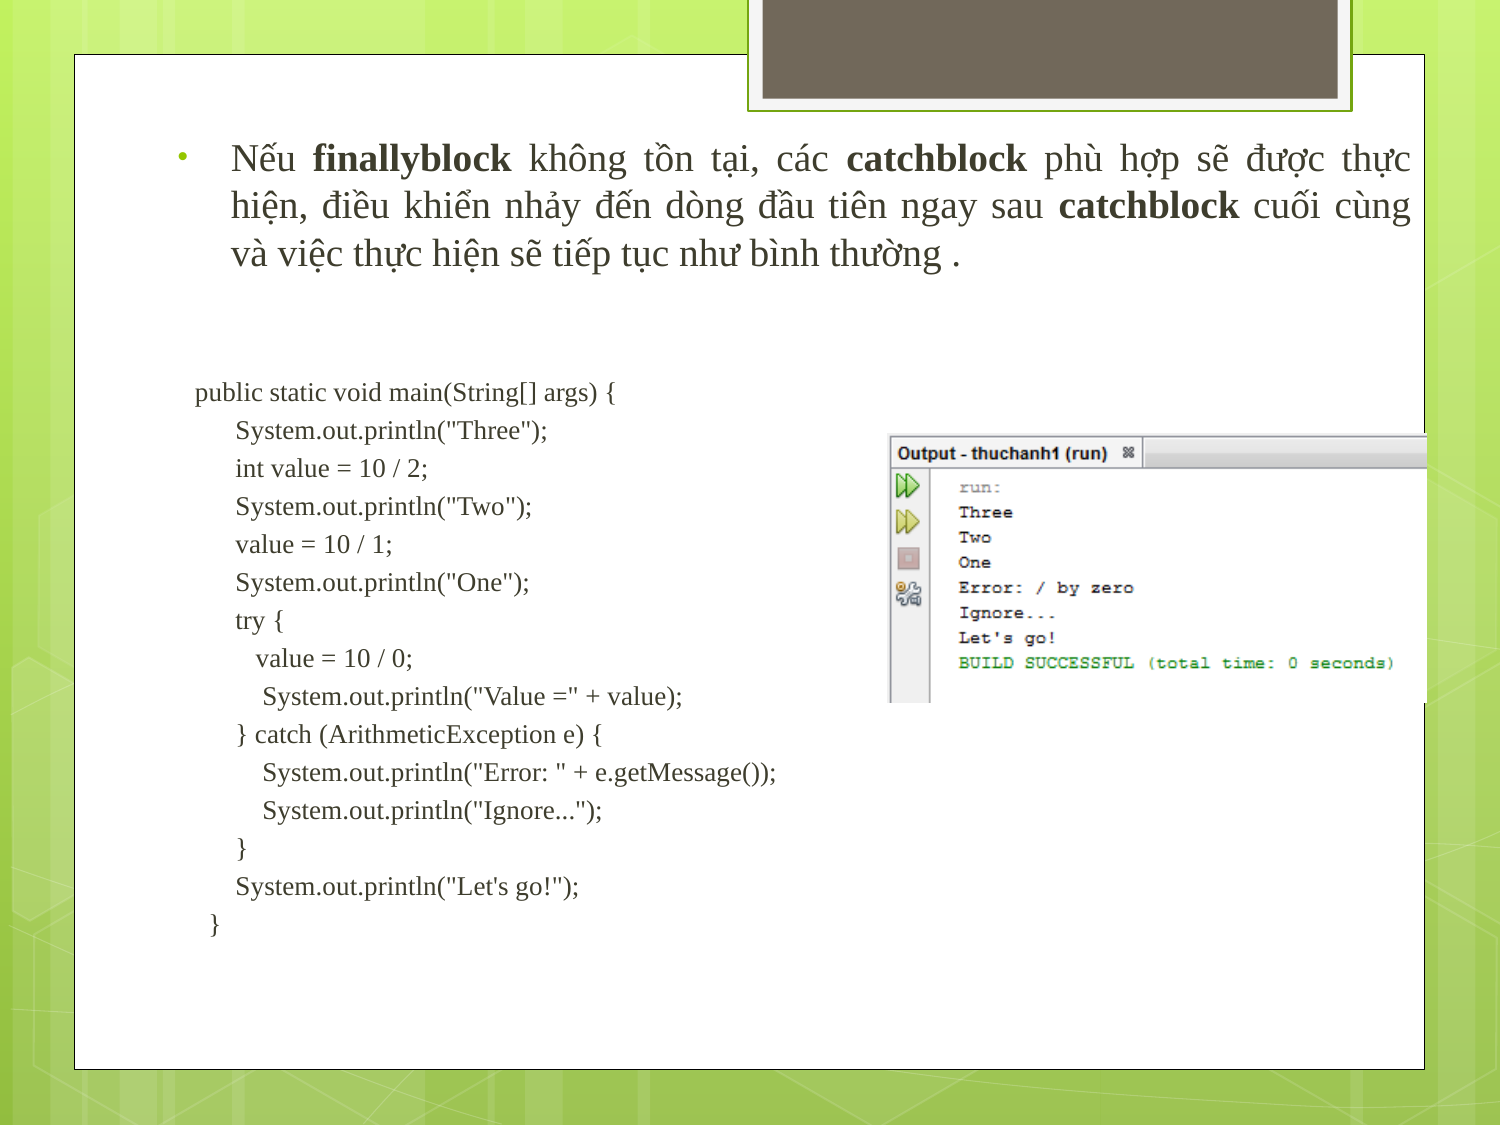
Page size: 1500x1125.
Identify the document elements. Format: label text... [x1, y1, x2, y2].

picture [887, 433, 1427, 703]
list Nếu finallyblock không tồn tại, các catchblock phù hợp sẽ được thực hiện, điều khiển nhảy đến dòng đầu tiên ngay sau catchblock cuối cùng và việc thực hiện sẽ tiếp tục như bình thường . public static void main(String[] args) { System.out.println("Three"); int value = 10 / 2; System.out.println("Two"); value = 10 / 1; System.out.println("One"); try { value = 10 / 0; System.out.println("Value =" + value); } catch (ArithmeticException e) { System.out.println("Error: " + e.getMessage()); System.out.println("Ignore..."); } System.out.println("Let's go!"); } [162, 125, 1427, 988]
